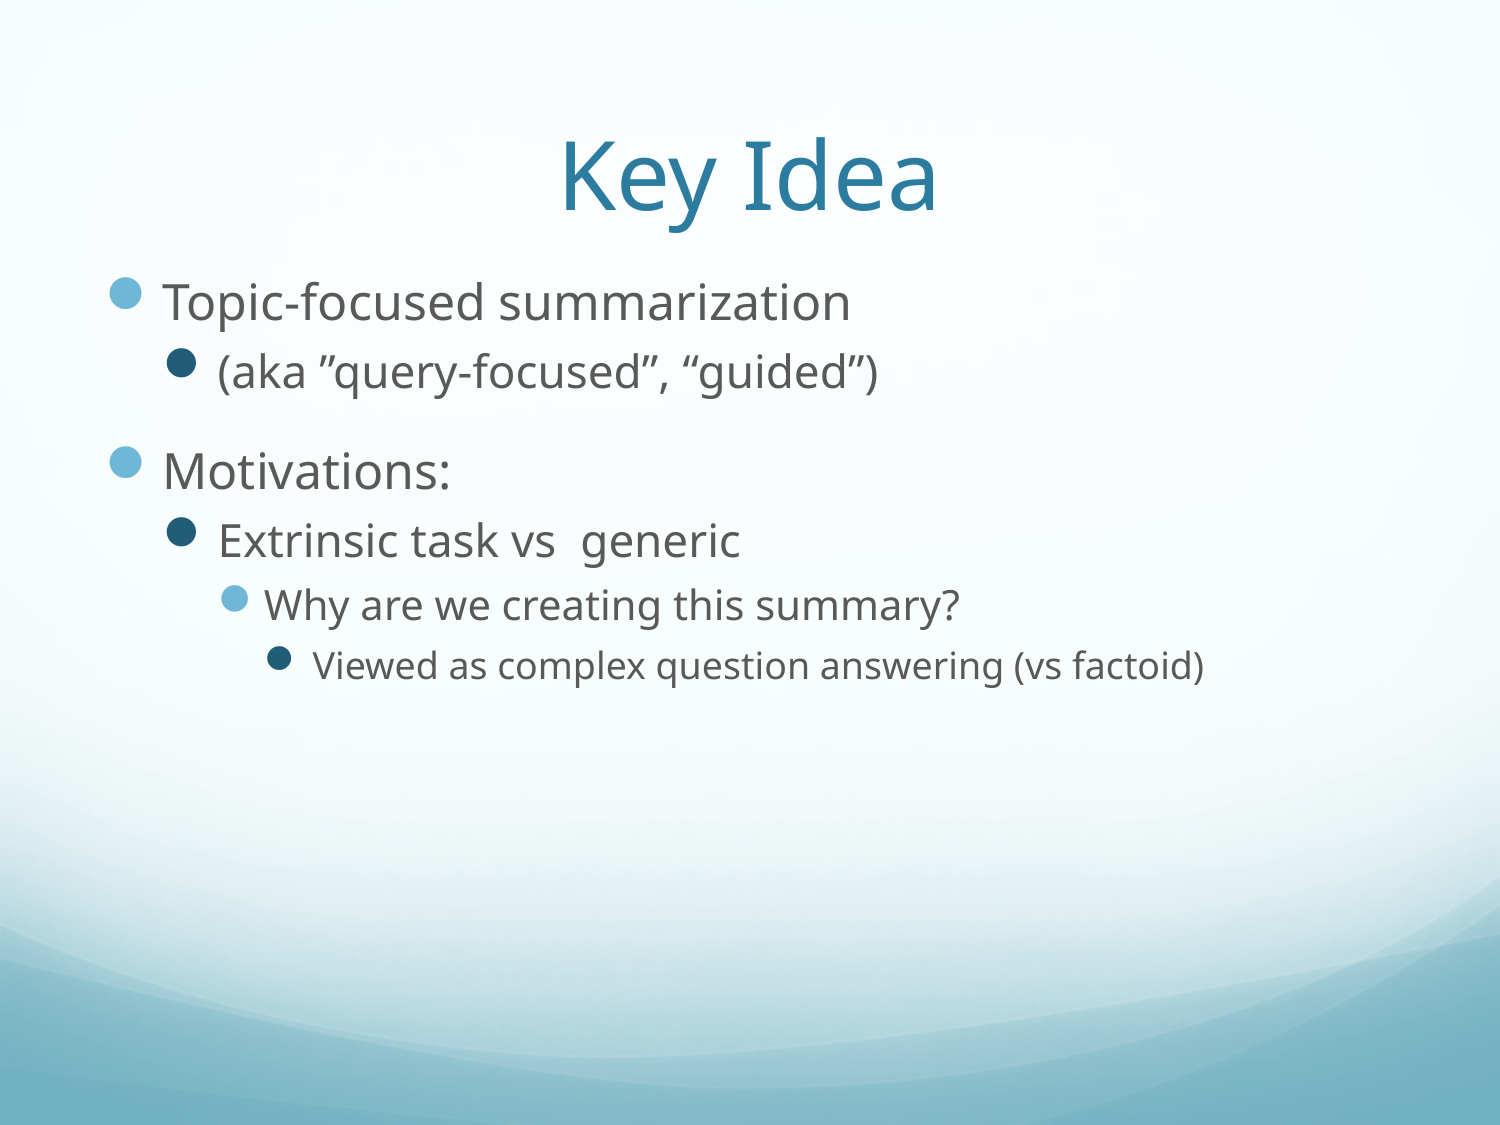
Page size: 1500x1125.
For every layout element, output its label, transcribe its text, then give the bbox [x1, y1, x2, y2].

list Topic-focused summarization (aka ”query-focused”, “guided”) Motivations: Extrinsic task vs generic Why are we creating this summary? Viewed as complex question answering (vs factoid) [90, 262, 1410, 975]
title Key Idea [90, 17, 1410, 237]
